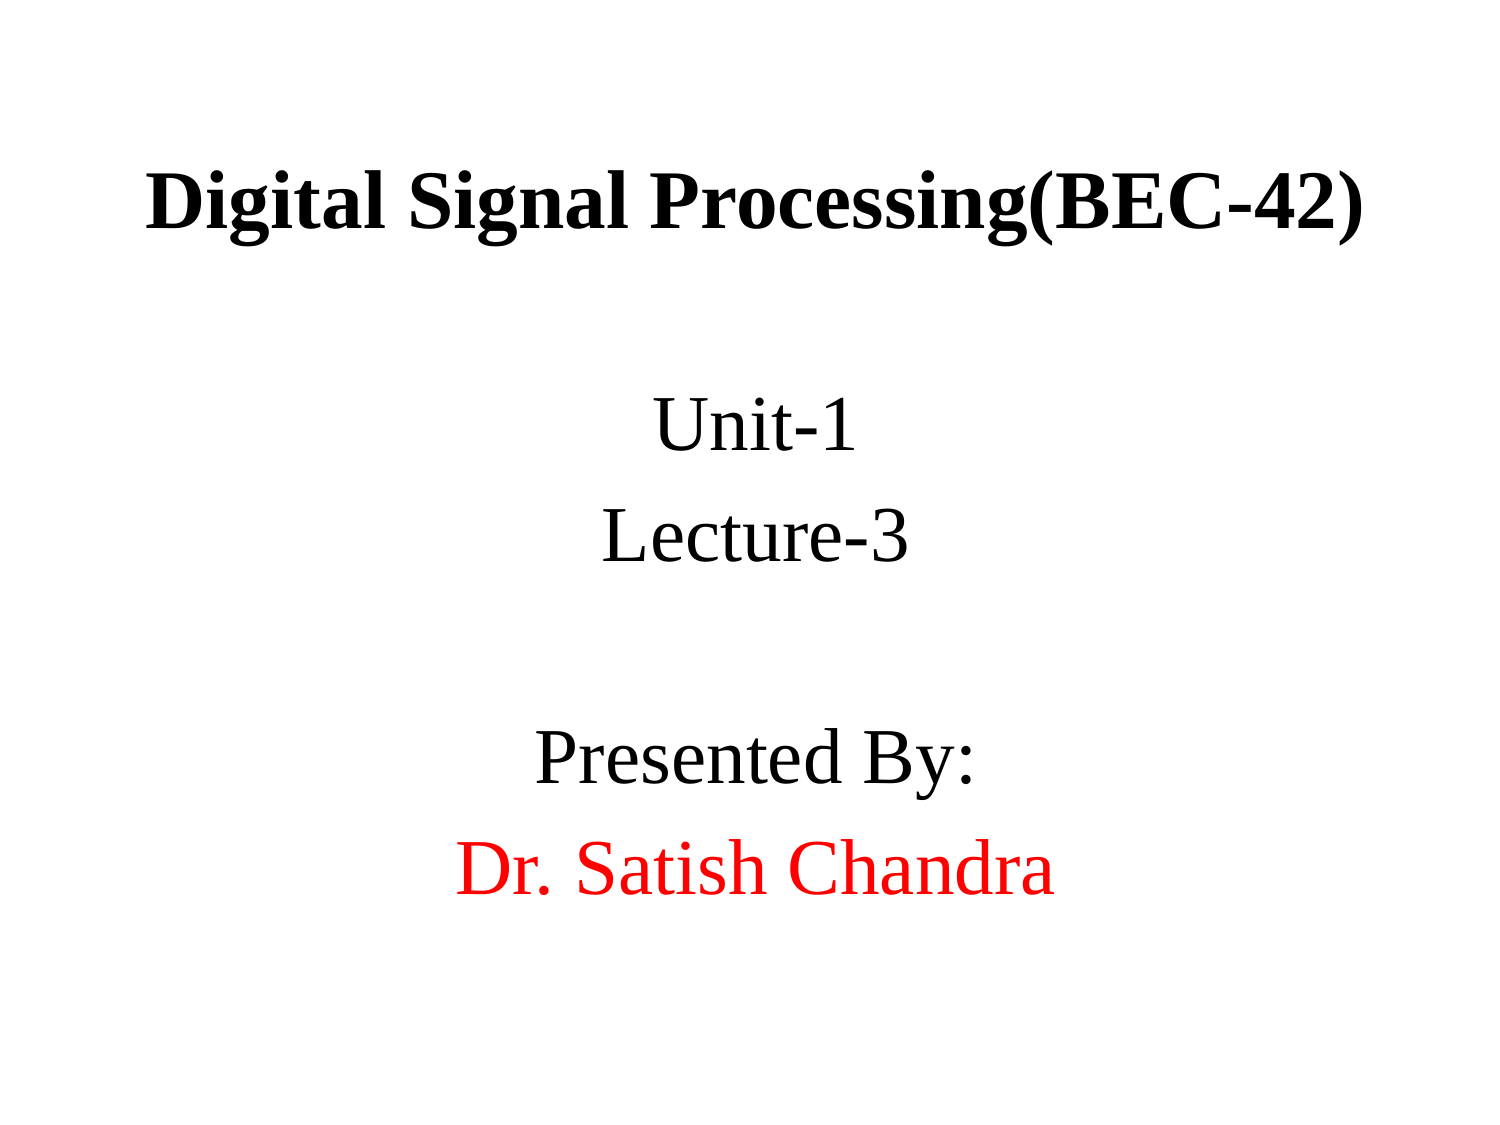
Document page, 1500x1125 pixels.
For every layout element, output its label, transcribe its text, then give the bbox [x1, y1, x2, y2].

list Digital Signal Processing(BEC-42) Unit-1 Lecture-3 Presented By: Dr. Satish Chandra [62, 137, 1451, 876]
